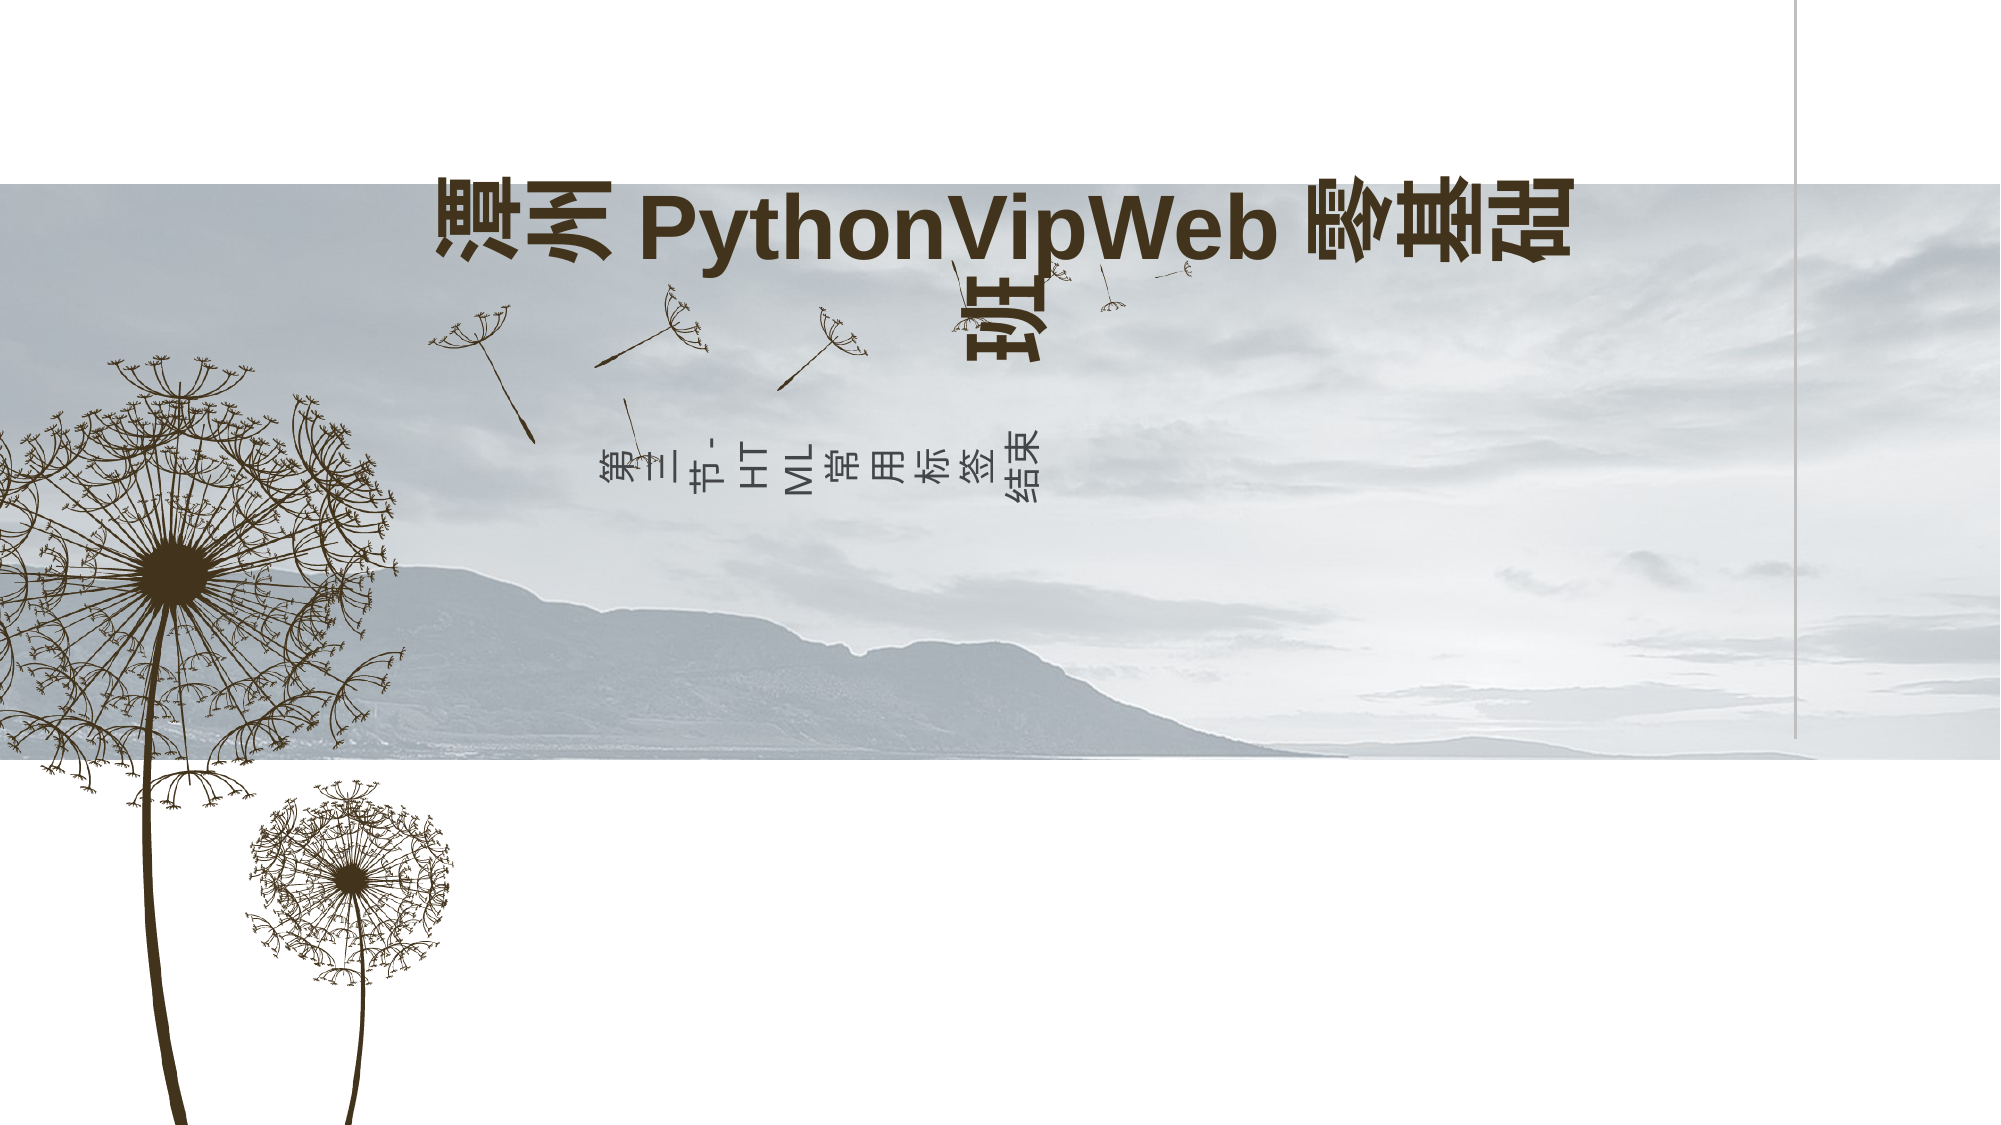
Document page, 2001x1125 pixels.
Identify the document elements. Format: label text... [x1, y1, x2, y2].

title 潭州PythonVipWeb零基础班 [372, 145, 1638, 414]
subtitle 第三节-HTML常用标签结束 [586, 412, 1343, 520]
picture [0, 184, 2000, 1125]
